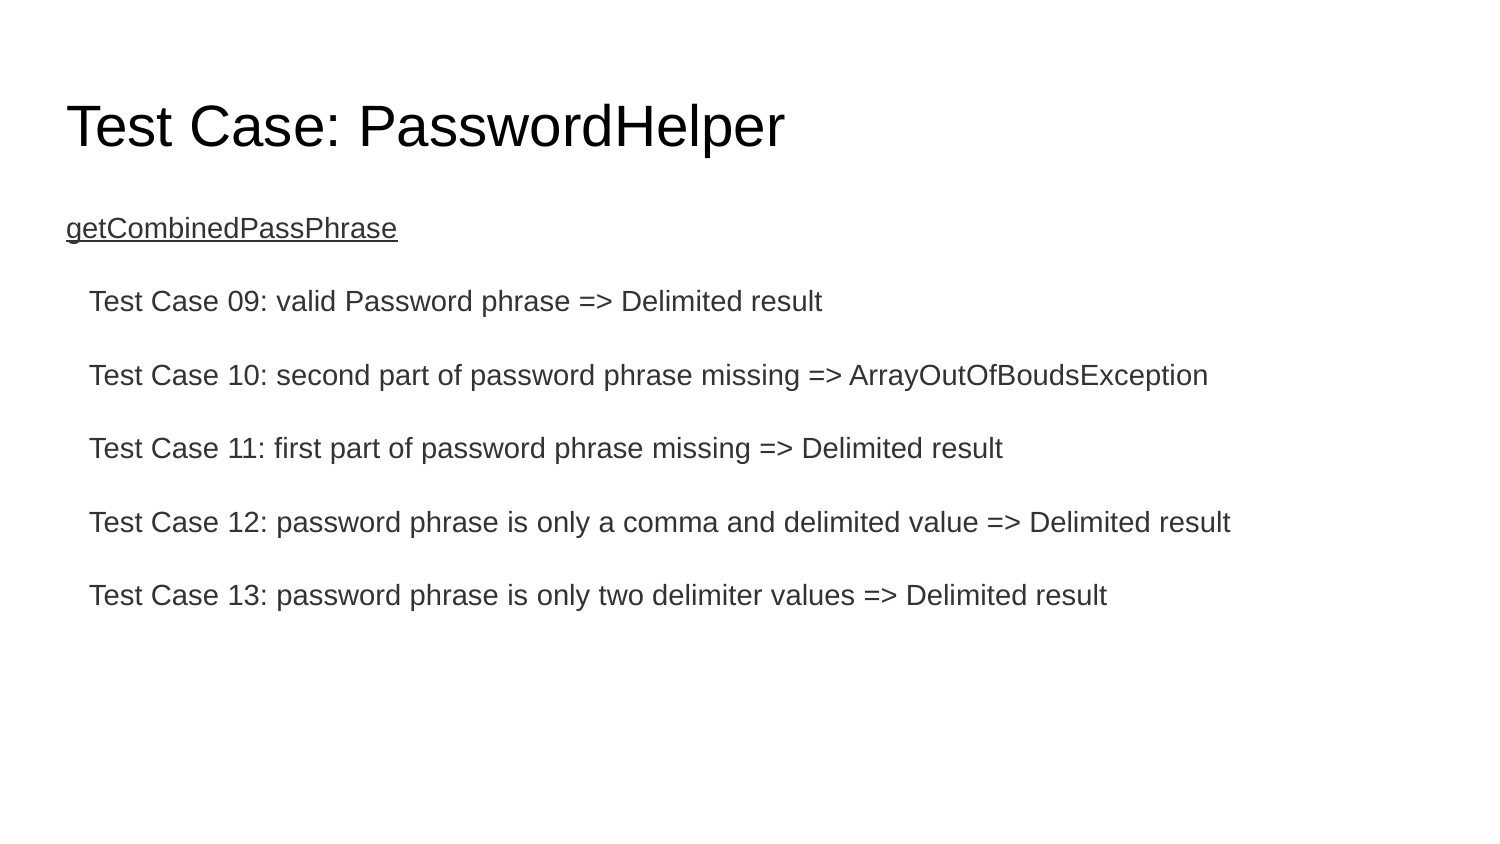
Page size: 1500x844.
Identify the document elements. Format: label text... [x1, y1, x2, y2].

list getCombinedPassPhrase Test Case 09: valid Password phrase => Delimited result Test Case 10: second part of password phrase missing => ArrayOutOfBoudsException Test Case 11: first part of password phrase missing => Delimited result Test Case 12: password phrase is only a comma and delimited value => Delimited result Test Case 13: password phrase is only two delimiter values => Delimited result [51, 189, 1449, 750]
title Test Case: PasswordHelper [51, 72, 1449, 167]
